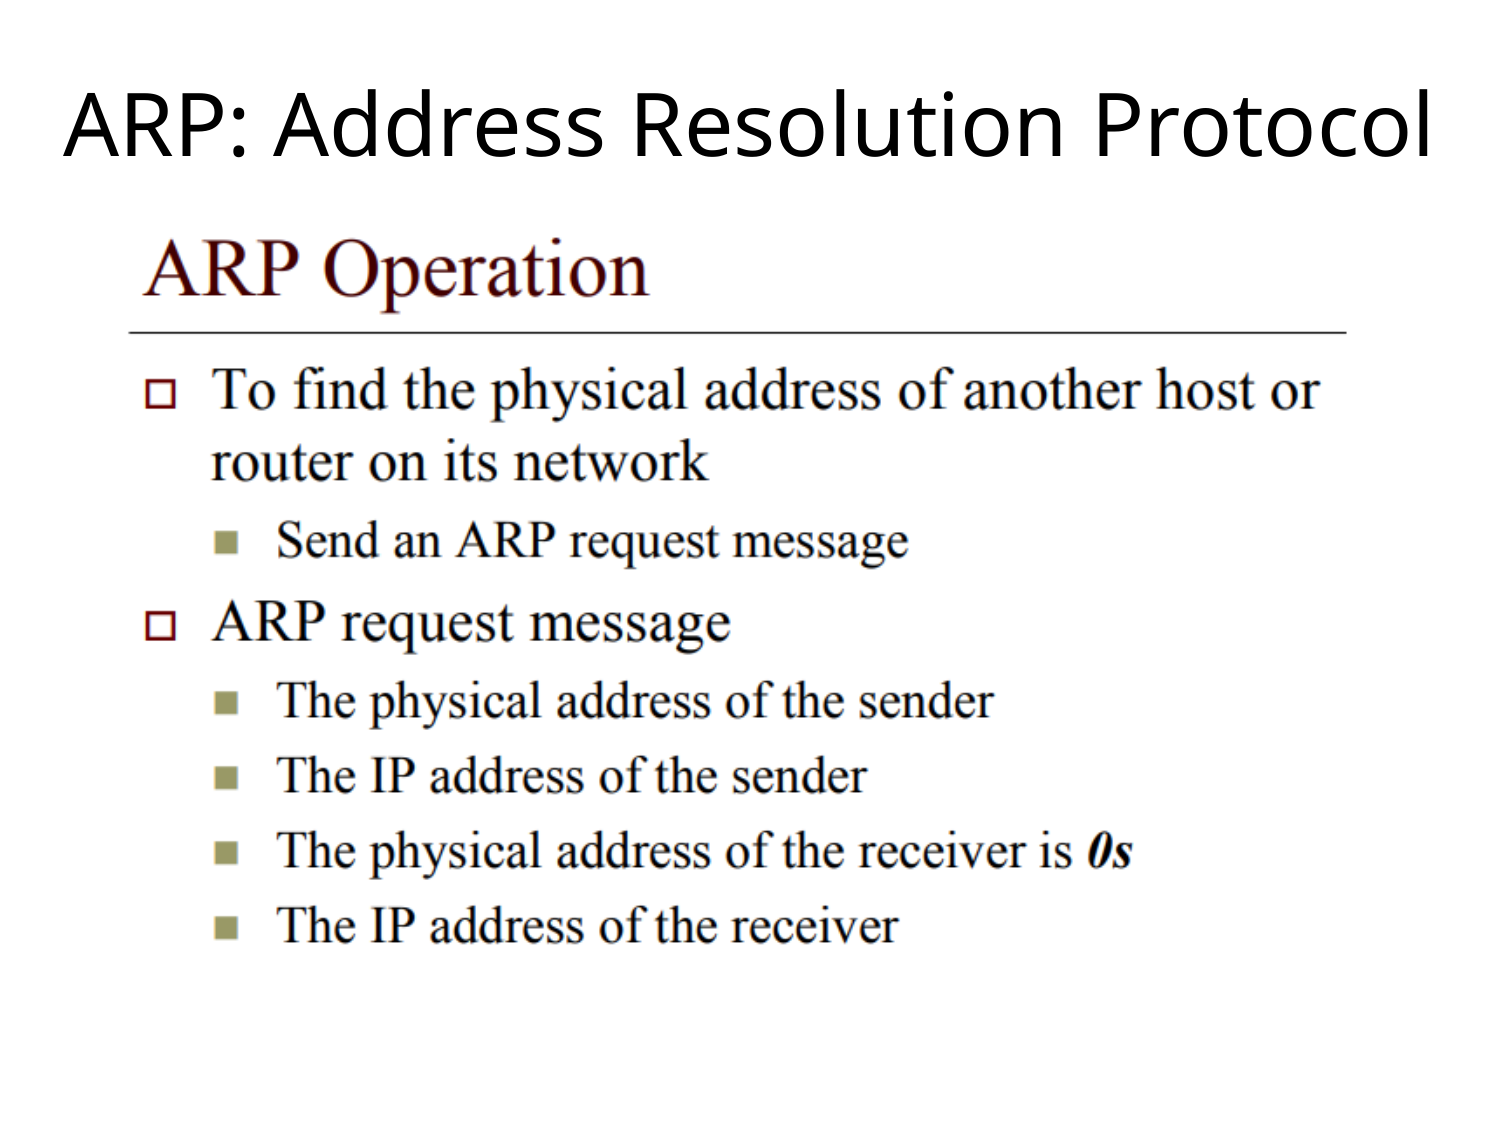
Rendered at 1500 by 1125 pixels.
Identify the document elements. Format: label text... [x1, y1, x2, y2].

title ARP: Address Resolution Protocol [43, 47, 1457, 197]
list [92, 212, 1408, 1010]
